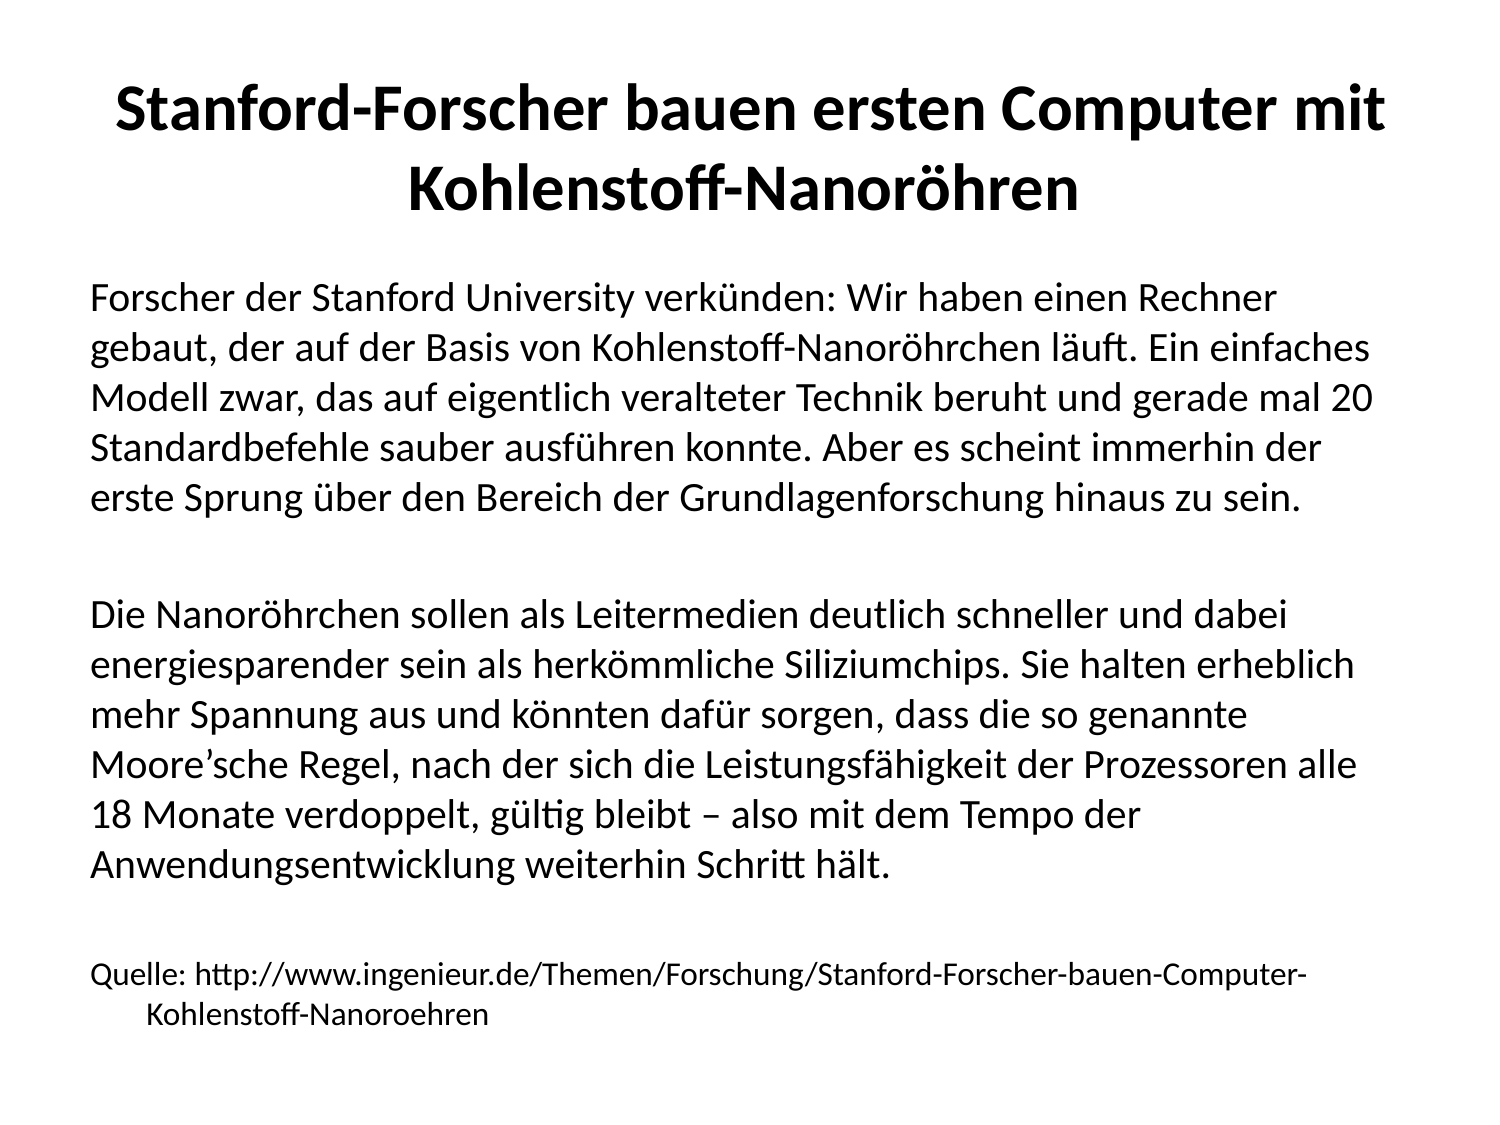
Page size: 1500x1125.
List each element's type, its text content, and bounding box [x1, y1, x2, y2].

title Stanford-Forscher bauen ersten Computer mit Kohlenstoff-Nanoröhren [76, 90, 1427, 278]
list Forscher der Stanford University verkünden: Wir haben einen Rechner gebaut, der auf der Basis von Kohlenstoff-Nanoröhrchen läuft. Ein einfaches Modell zwar, das auf eigentlich veralteter Technik beruht und gerade mal 20 Standardbefehle sauber ausführen konnte. Aber es scheint immerhin der erste Sprung über den Bereich der Grundlagenforschung hinaus zu sein. Die Nanoröhrchen sollen als Leitermedien deutlich schneller und dabei energiesparender sein als herkömmliche Siliziumchips. Sie halten erheblich mehr Spannung aus und könnten dafür sorgen, dass die so genannte Moore’sche Regel, nach der sich die Leistungsfähigkeit der Prozessoren alle 18 Monate verdoppelt, gültig bleibt – also mit dem Tempo der Anwendungsentwicklung weiterhin Schritt hält. Quelle: http://www.ingenieur.de/Themen/Forschung/Stanford-Forscher-bauen-Computer-Kohlenstoff-Nanoroehren [75, 262, 1425, 953]
